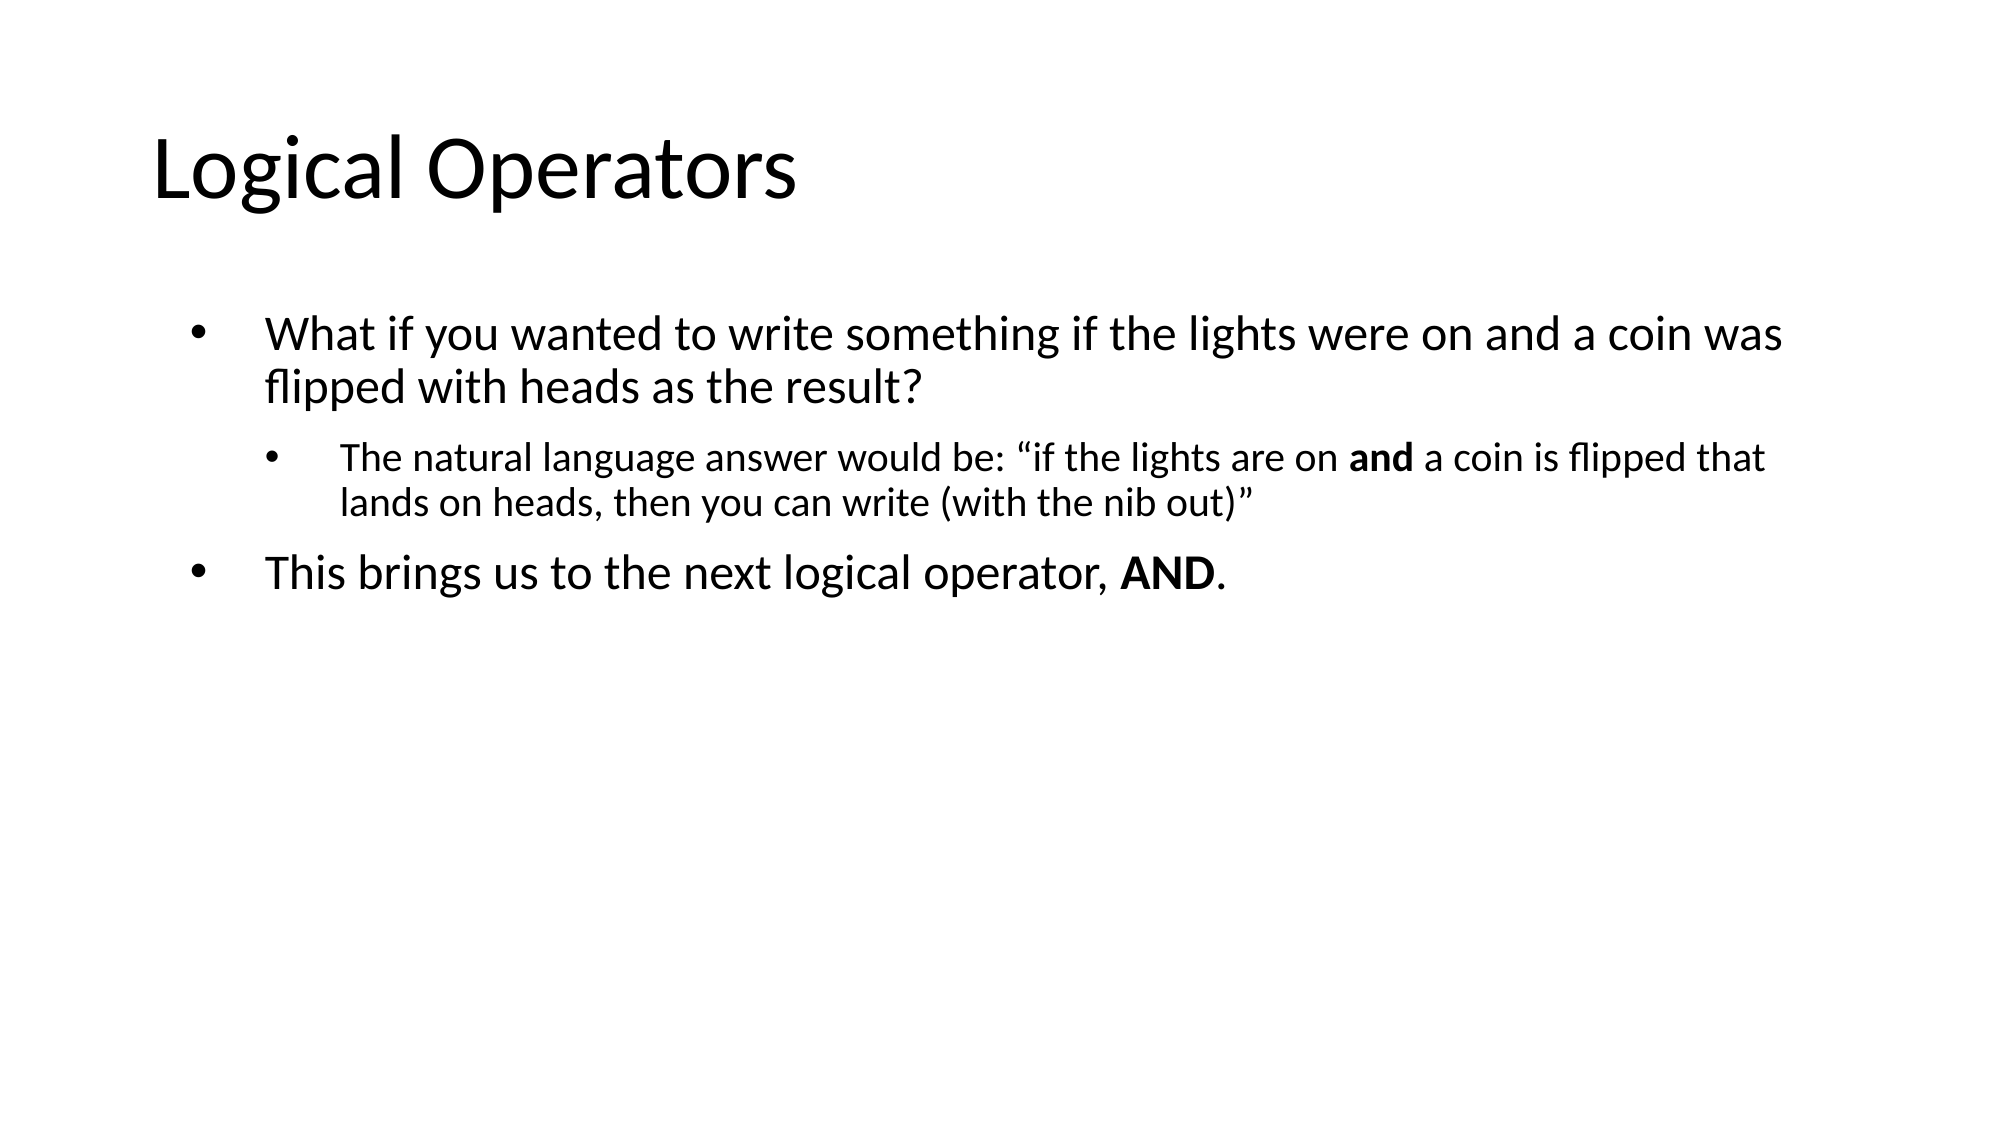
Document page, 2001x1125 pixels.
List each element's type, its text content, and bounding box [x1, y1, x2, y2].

list What if you wanted to write something if the lights were on and a coin was flipped with heads as the result? The natural language answer would be: “if the lights are on and a coin is flipped that lands on heads, then you can write (with the nib out)” This brings us to the next logical operator, AND. [137, 299, 1863, 1014]
title Logical Operators [137, 59, 1863, 278]
